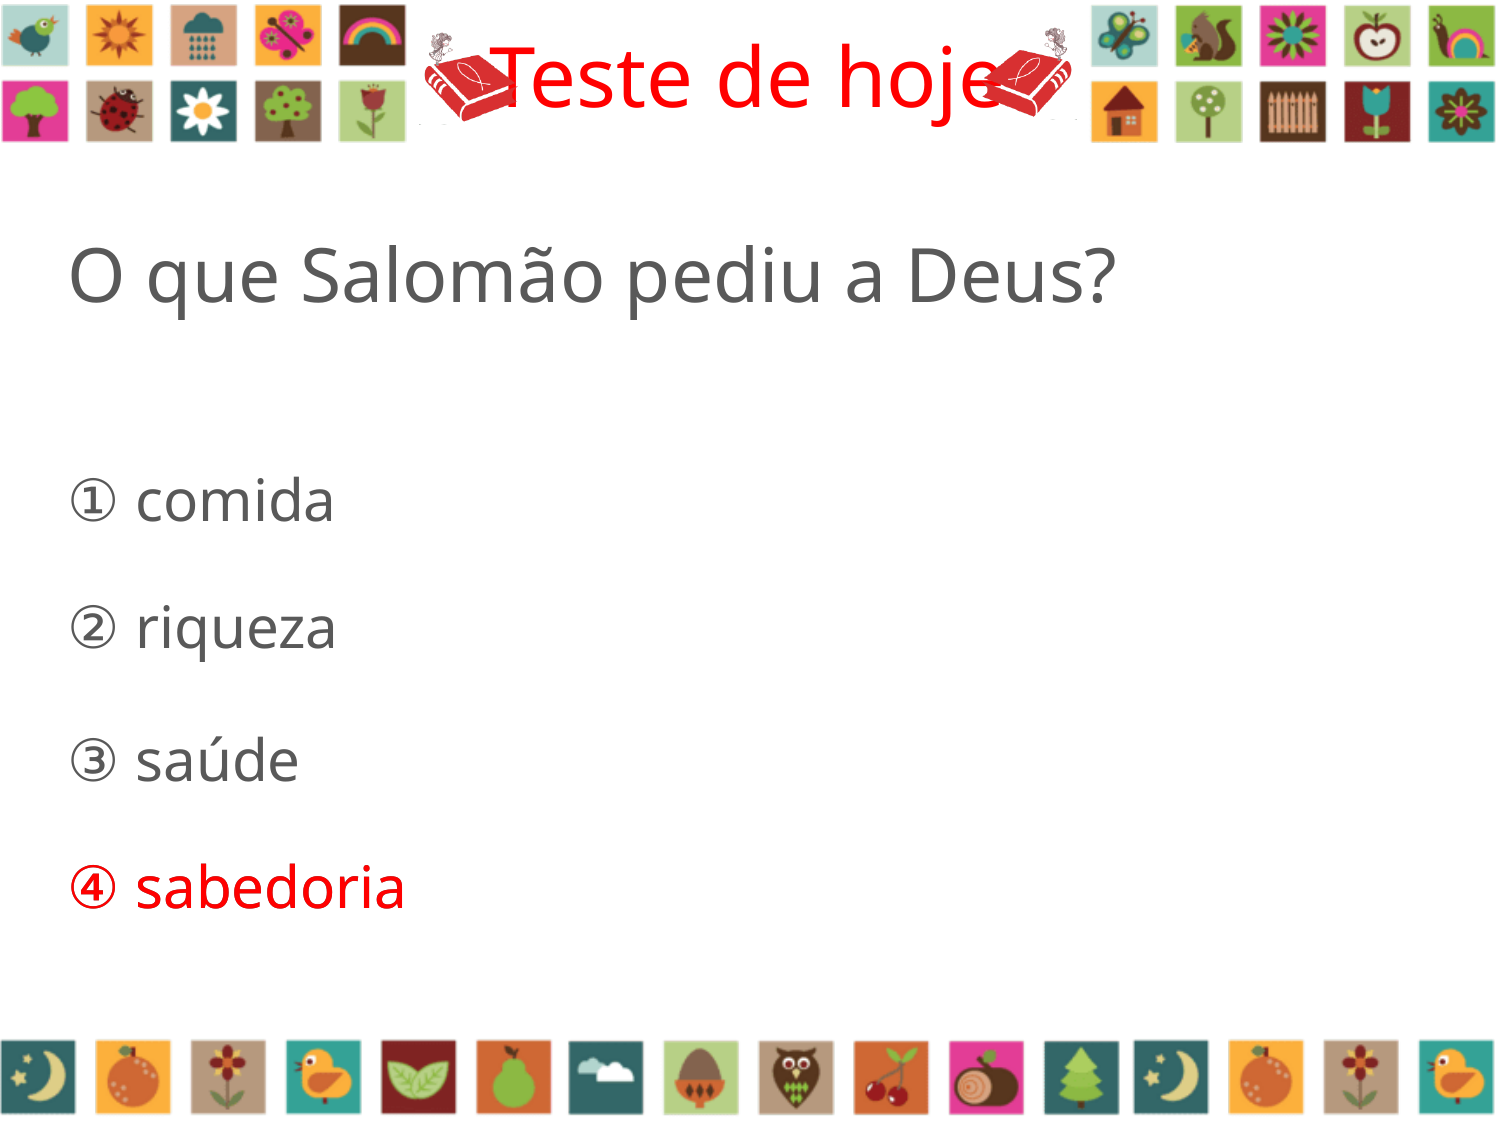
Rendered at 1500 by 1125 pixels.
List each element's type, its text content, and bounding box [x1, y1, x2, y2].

text_box ① comida [53, 456, 1436, 541]
text_box ③ saúde [53, 716, 1483, 801]
text_box Teste de hoje [547, 16, 1078, 131]
text_box O que Salomão pediu a Deus? [53, 219, 1436, 325]
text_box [0, 1028, 1500, 1118]
text_box ② riqueza [53, 582, 1436, 668]
picture [950, 3, 1500, 150]
text_box ④ sabedoria [53, 842, 1483, 928]
picture [0, 3, 550, 150]
